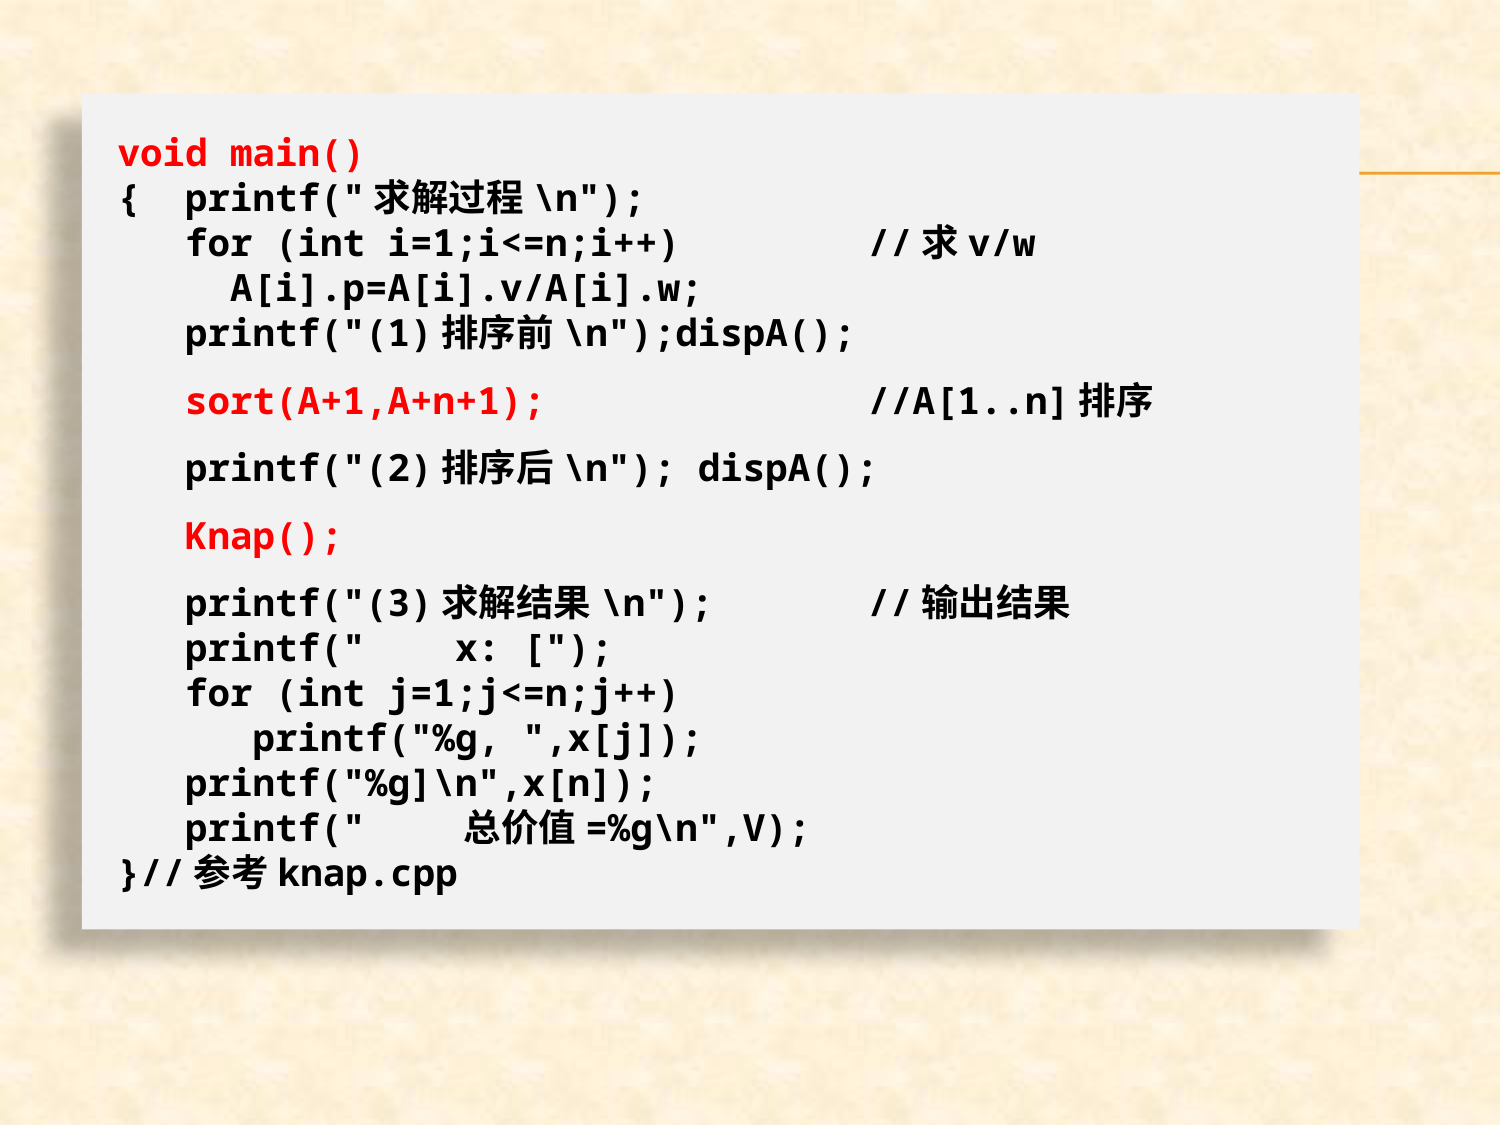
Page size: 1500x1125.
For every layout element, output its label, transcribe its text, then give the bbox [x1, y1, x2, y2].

text_box void main() { printf("求解过程\n"); for (int i=1;i<=n;i++) //求v/w A[i].p=A[i].v/A[i].w; printf("(1)排序前\n");dispA(); sort(A+1,A+n+1); //A[1..n]排序 printf("(2)排序后\n"); dispA(); Knap(); printf("(3)求解结果\n"); //输出结果 printf(" x: ["); for (int j=1;j<=n;j++) printf("%g, ",x[j]); printf("%g]\n",x[n]); printf(" 总价值=%g\n",V); }//参考knap.cpp [81, 93, 1360, 930]
picture [0, 0, 1500, 1125]
